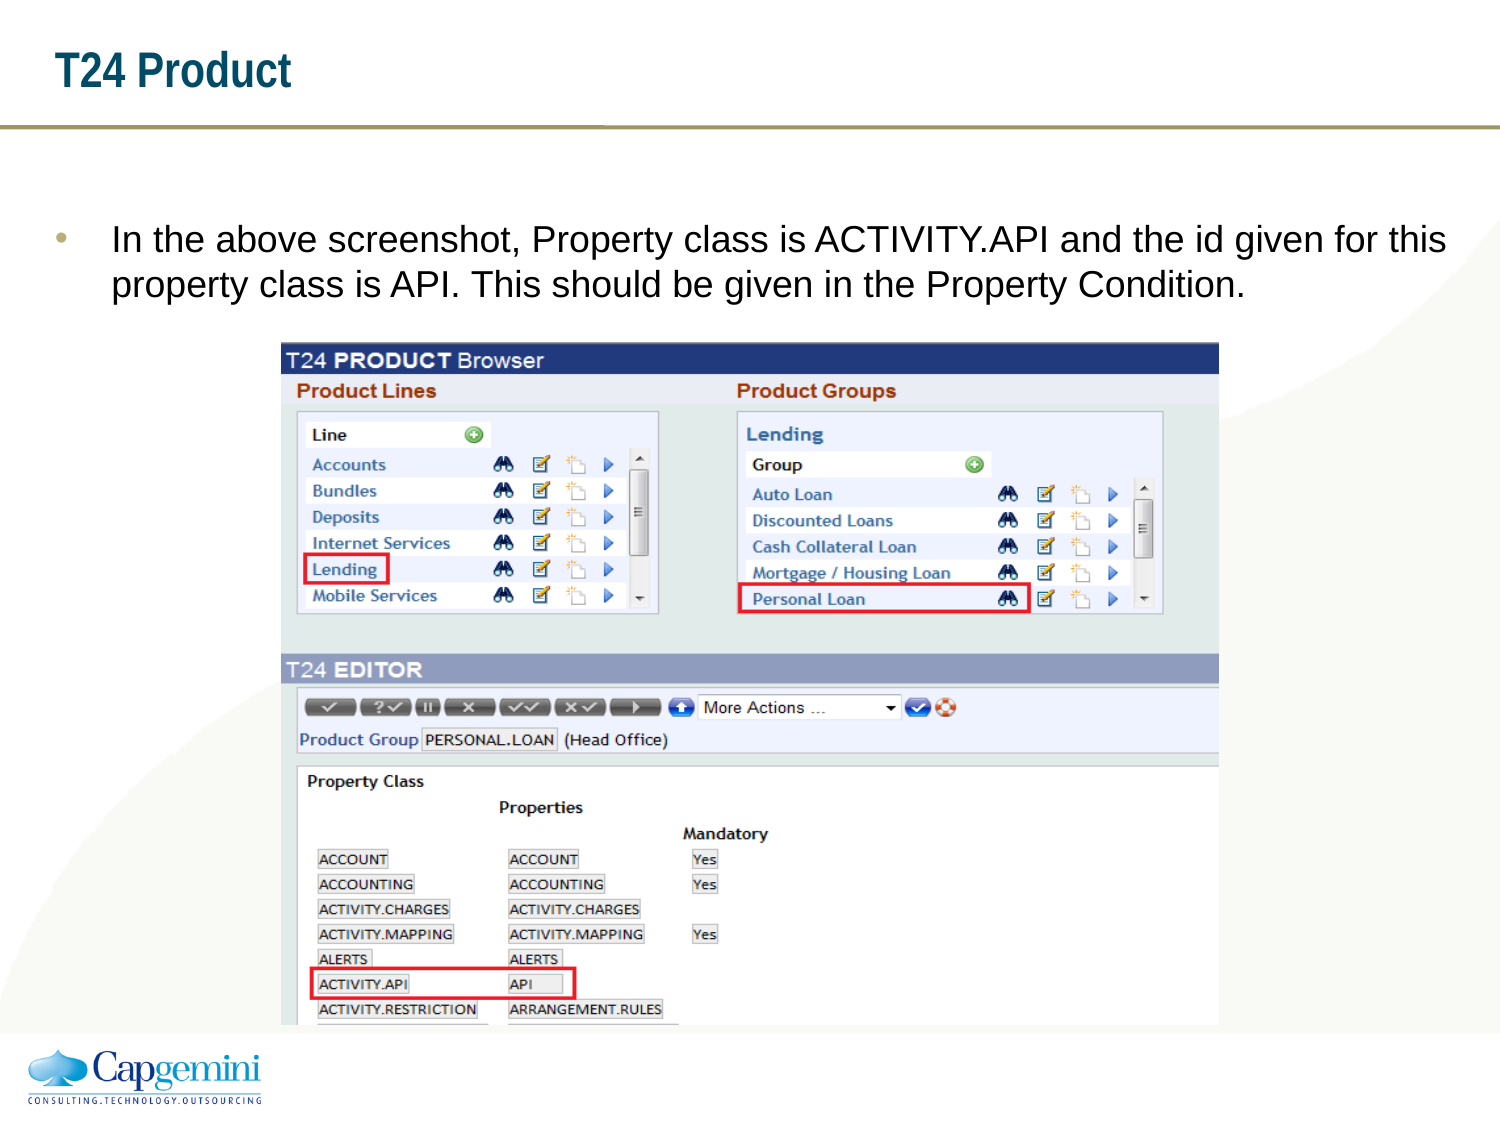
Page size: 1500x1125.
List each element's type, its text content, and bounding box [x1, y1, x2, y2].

picture [0, 0, 1500, 125]
list In the above screenshot, Property class is ACTIVITY.API and the id given for this property class is API. This should be given in the Property Condition. [39, 207, 1470, 1006]
picture [0, 130, 1500, 1125]
title T24 Product [39, 22, 1470, 113]
